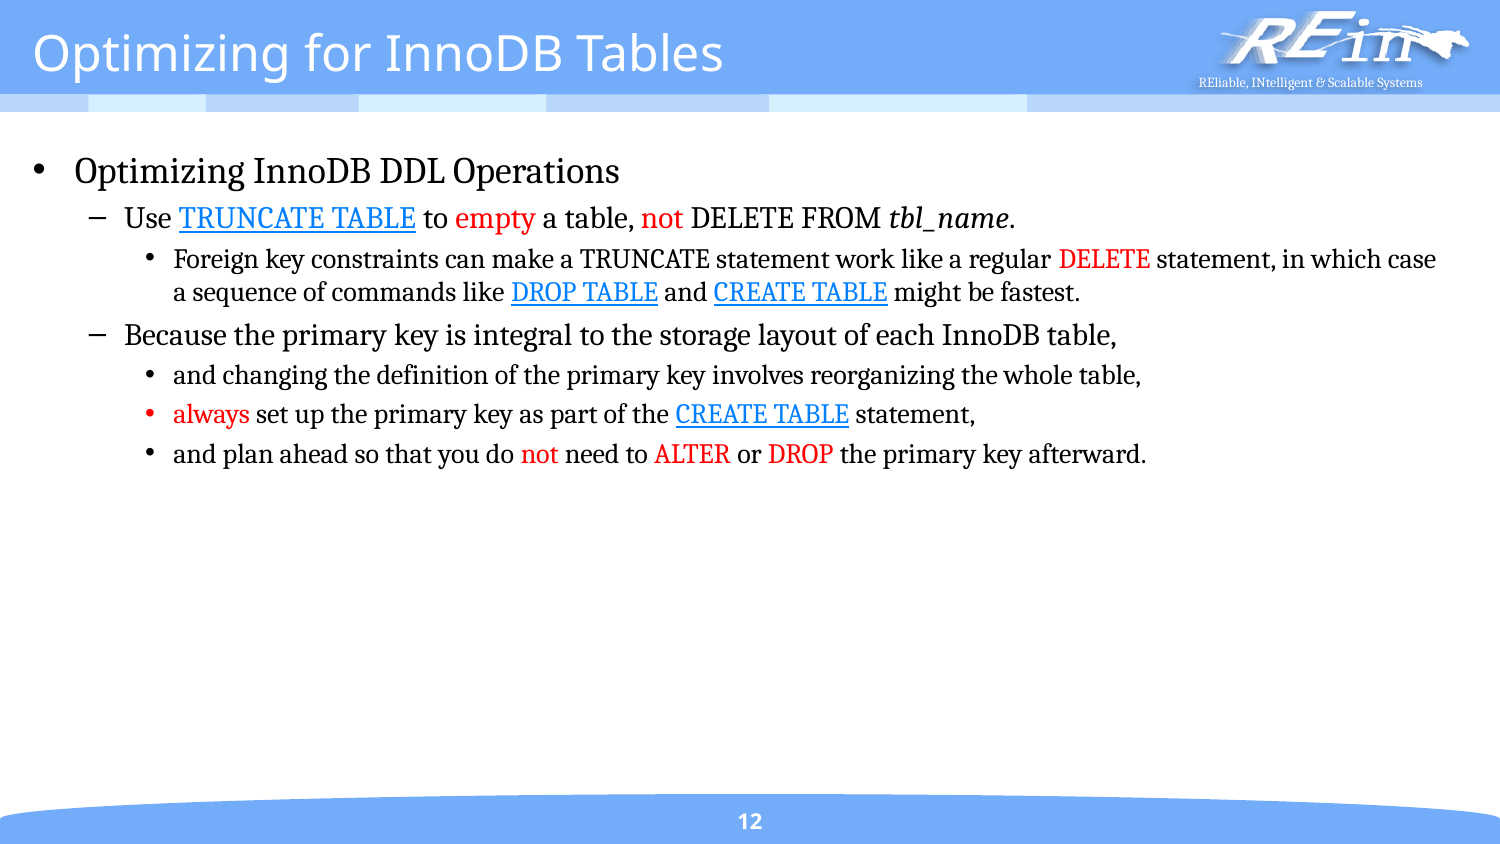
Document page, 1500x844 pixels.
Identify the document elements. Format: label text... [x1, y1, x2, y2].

title Optimizing for InnoDB Tables [17, 17, 1136, 86]
list Optimizing InnoDB DDL Operations Use TRUNCATE TABLE to empty a table, not DELETE FROM tbl_name. Foreign key constraints can make a TRUNCATE statement work like a regular DELETE statement, in which case a sequence of commands like DROP TABLE and CREATE TABLE might be fastest. Because the primary key is integral to the storage layout of each InnoDB table, and changing the definition of the primary key involves reorganizing the whole table, always set up the primary key as part of the CREATE TABLE statement, and plan ahead so that you do not need to ALTER or DROP the primary key afterward. [17, 138, 1471, 786]
slide_number 12 [667, 802, 833, 842]
